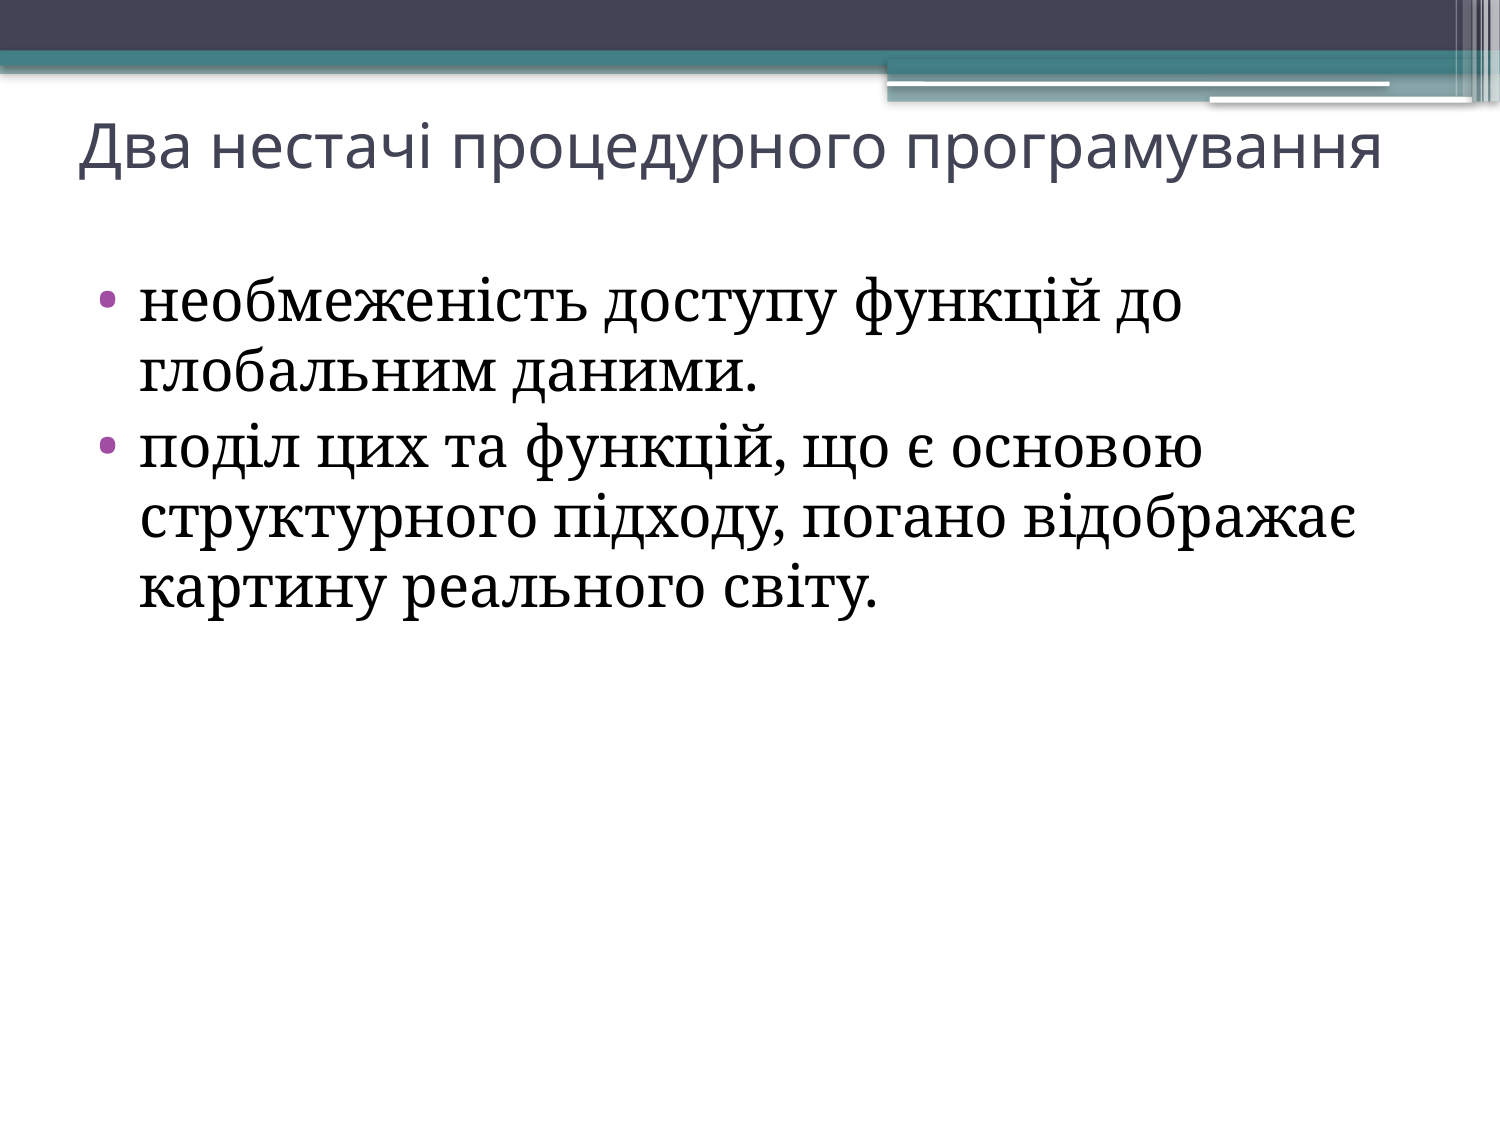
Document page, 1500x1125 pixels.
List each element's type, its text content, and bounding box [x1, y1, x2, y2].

title Два нестачі процедурного програмування [64, 78, 1415, 209]
list необмеженість доступу функцій до глобальним даними. поділ цих та функцій, що є основою структурного підходу, погано відображає картину реального світу. [64, 255, 1415, 965]
